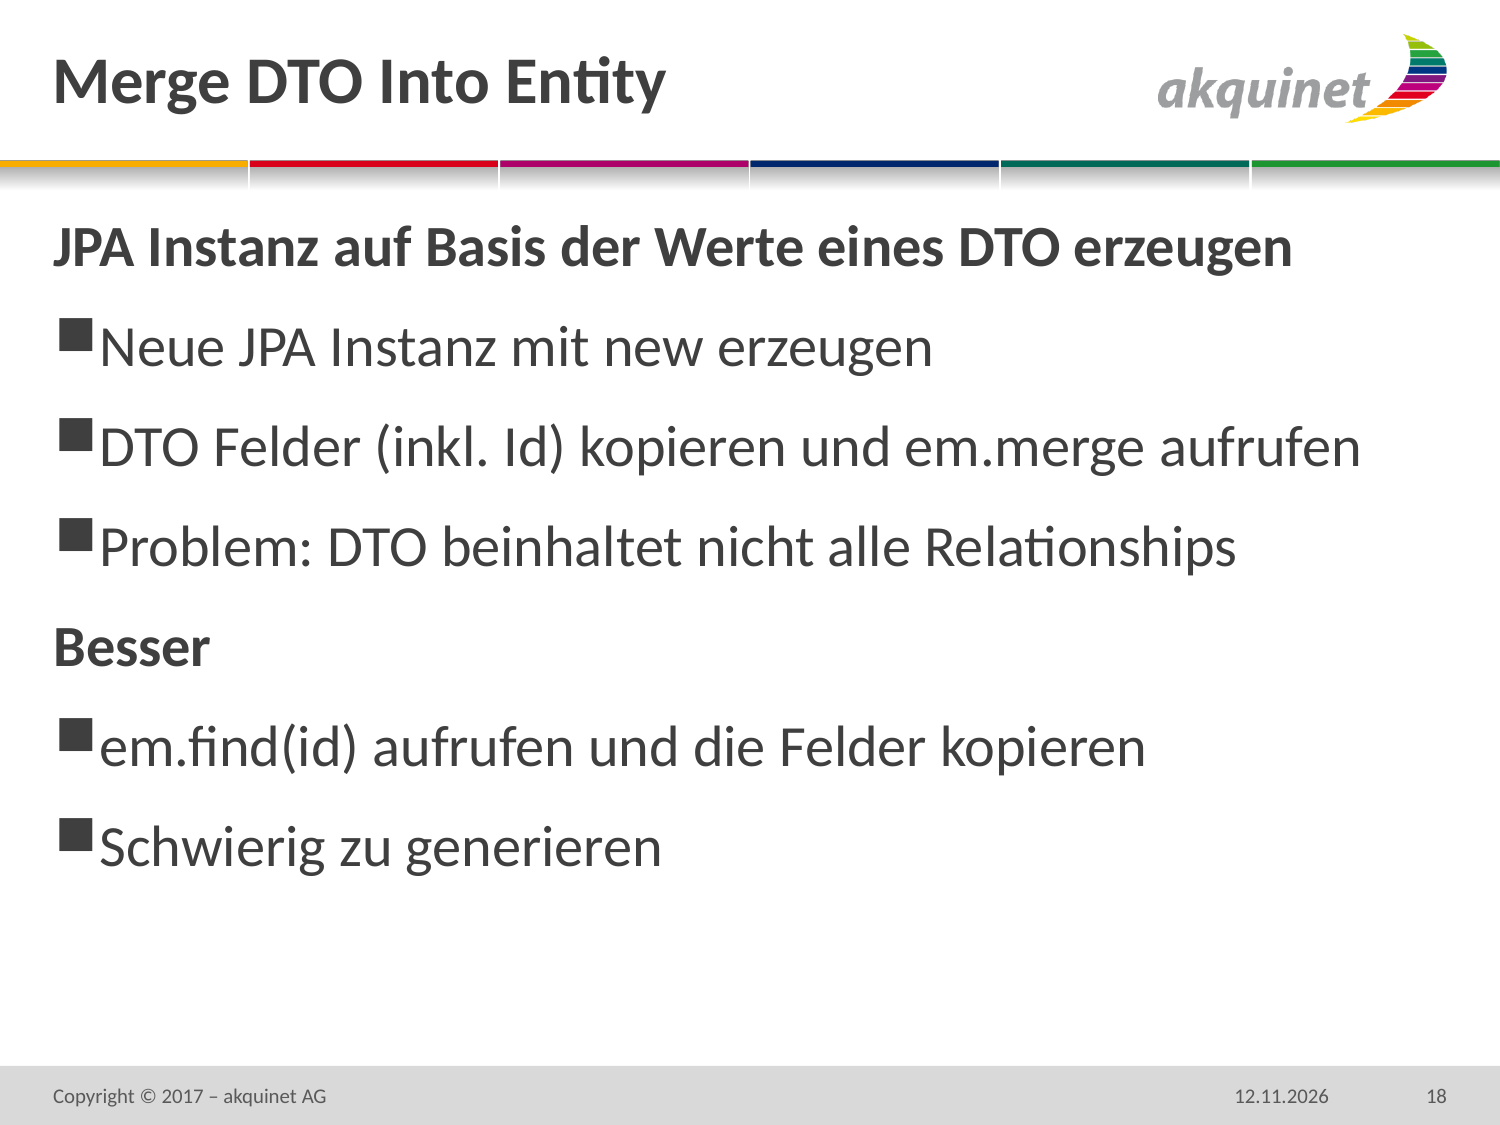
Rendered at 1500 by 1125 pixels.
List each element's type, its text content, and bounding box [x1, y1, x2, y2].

picture [1157, 33, 1447, 123]
footer Copyright © 2017 – akquinet AG [52, 1082, 1188, 1109]
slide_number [1234, 1082, 1385, 1109]
list JPA Instanz auf Basis der Werte eines DTO erzeugen Neue JPA Instanz mit new erzeugen DTO Felder (inkl. Id) kopieren und em.merge aufrufen Problem: DTO beinhaltet nicht alle Relationships Besser em.find(id) aufrufen und die Felder kopieren Schwierig zu generieren [53, 208, 1447, 1047]
title Merge DTO Into Entity [52, 20, 1118, 141]
slide_number 18 [1387, 1082, 1448, 1109]
